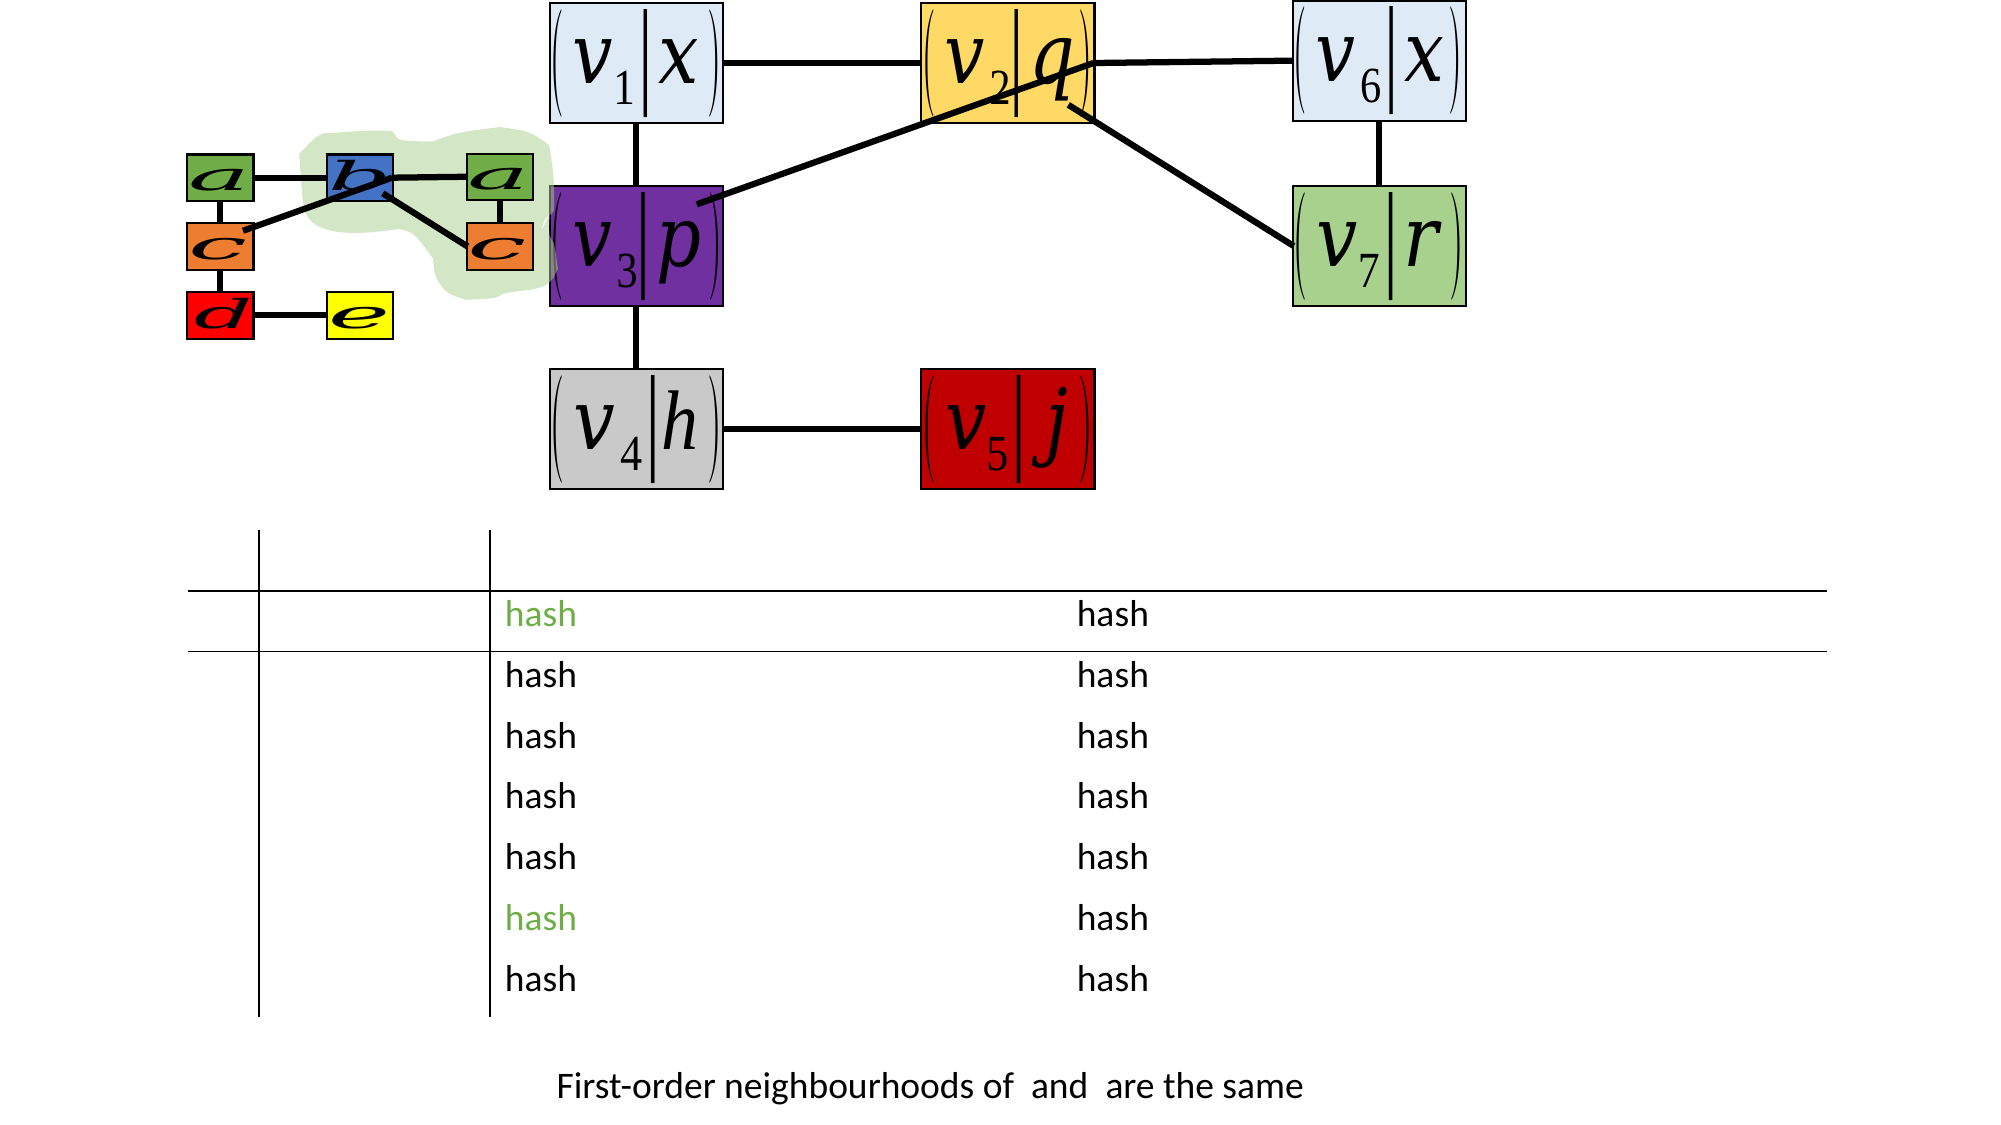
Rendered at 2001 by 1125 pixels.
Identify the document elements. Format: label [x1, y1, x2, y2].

text_box [187, 154, 532, 338]
text_box [550, 1, 1465, 489]
text_box [298, 125, 550, 291]
